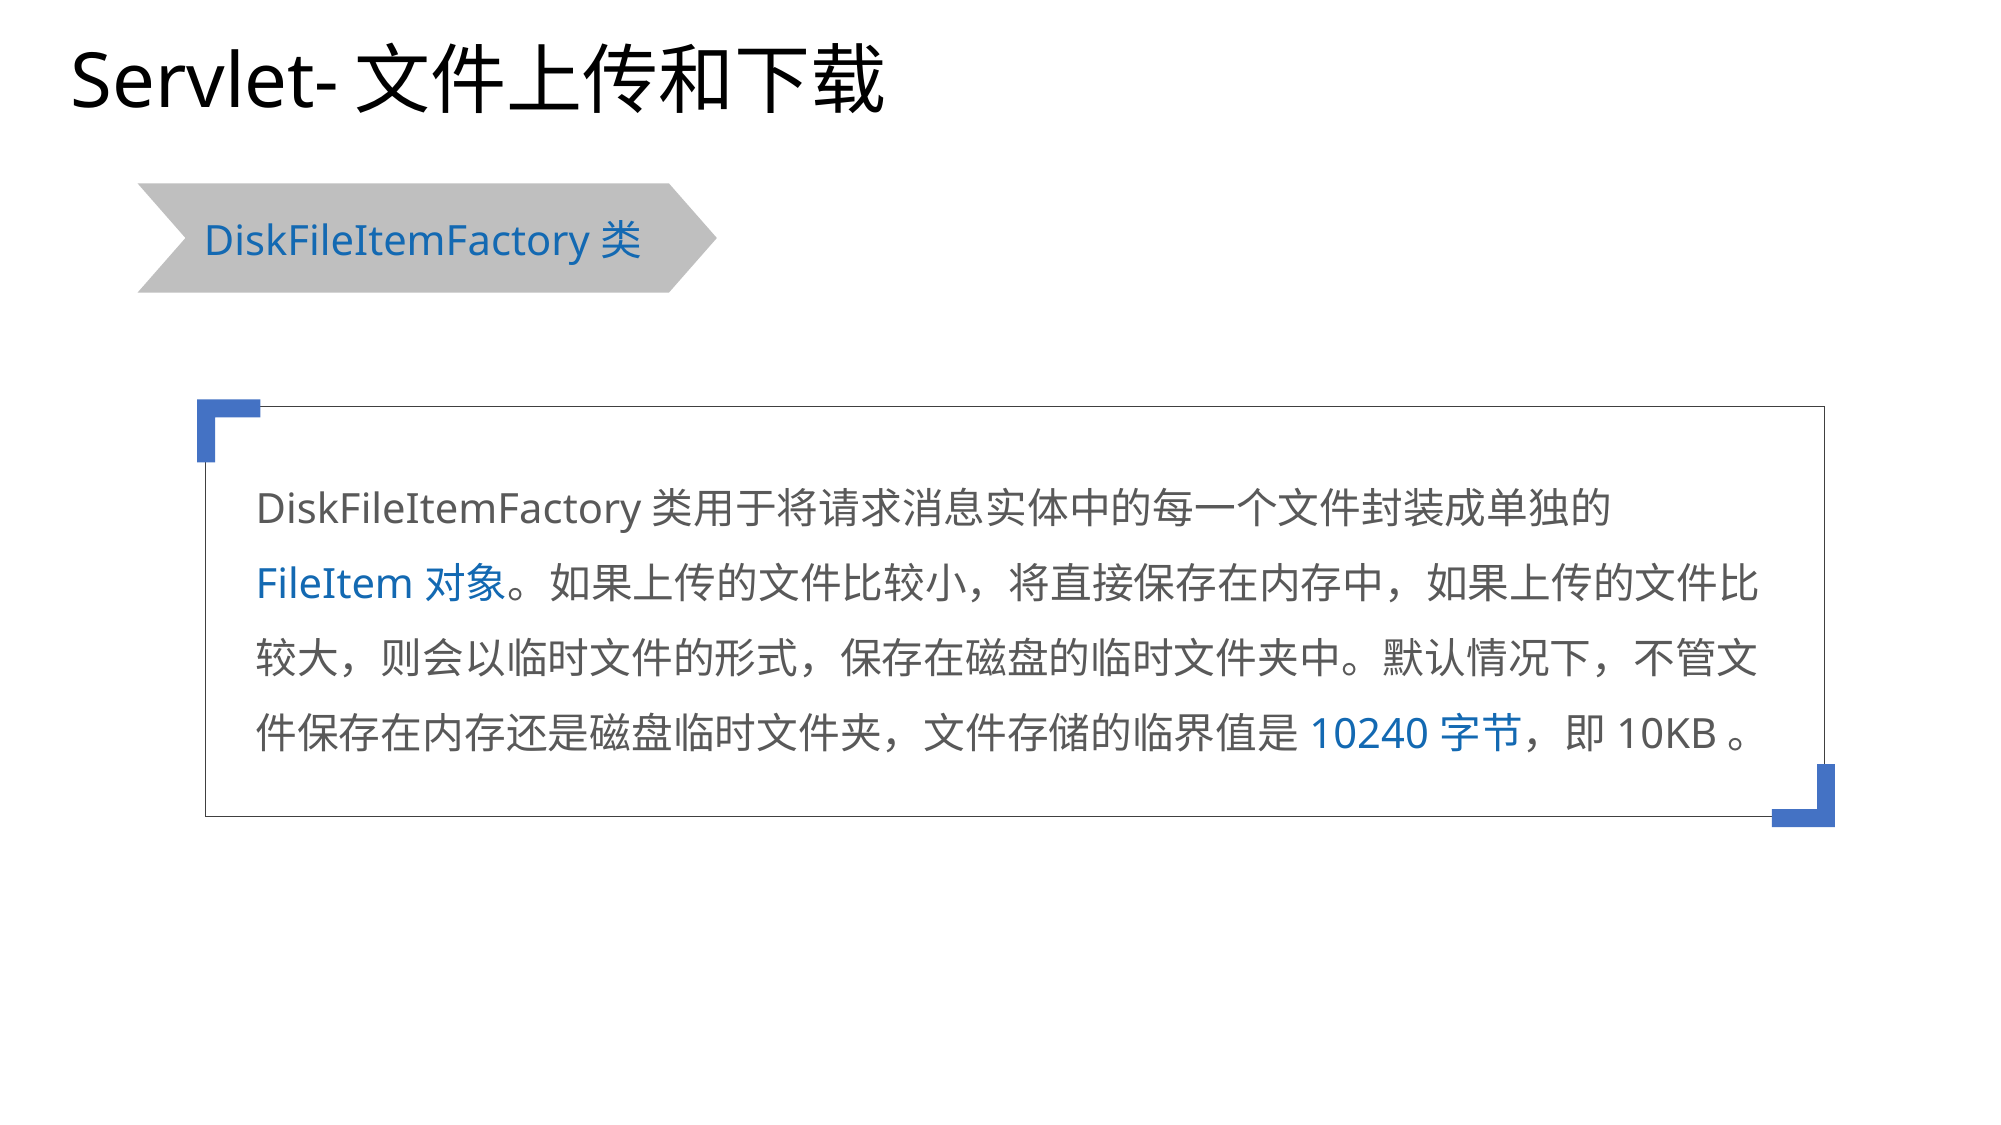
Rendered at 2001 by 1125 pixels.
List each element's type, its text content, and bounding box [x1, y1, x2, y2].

text_box [1771, 764, 1835, 828]
text_box [205, 405, 1824, 817]
text_box [137, 183, 717, 293]
text_box [197, 399, 261, 463]
text_box DiskFileItemFactory类 [189, 206, 657, 272]
text_box Servlet-文件上传和下载 [55, 24, 909, 142]
